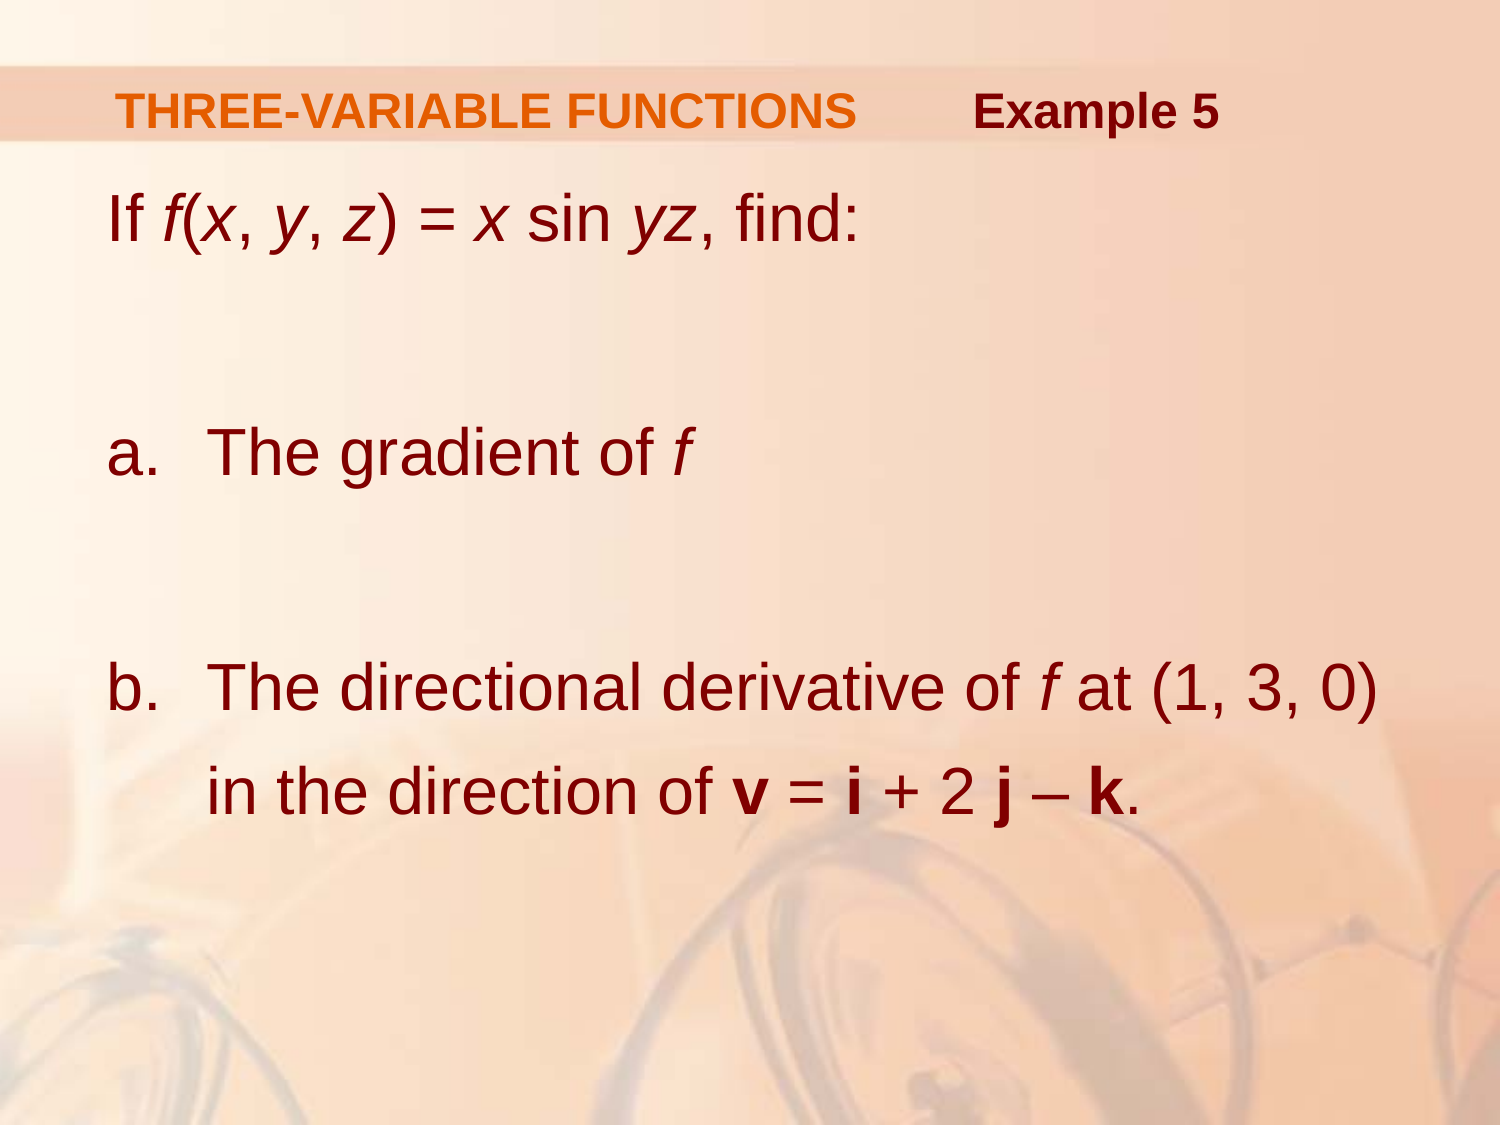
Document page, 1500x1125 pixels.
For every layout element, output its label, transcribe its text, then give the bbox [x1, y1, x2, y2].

list If f(x, y, z) = x sin yz, find: The gradient of f The directional derivative of f at (1, 3, 0) in the direction of v = i + 2 j – k. [82, 143, 1495, 1104]
text_box Example 5 [957, 70, 1383, 146]
picture [0, 0, 1500, 1125]
title THREE-VARIABLE FUNCTIONS [99, 60, 975, 143]
